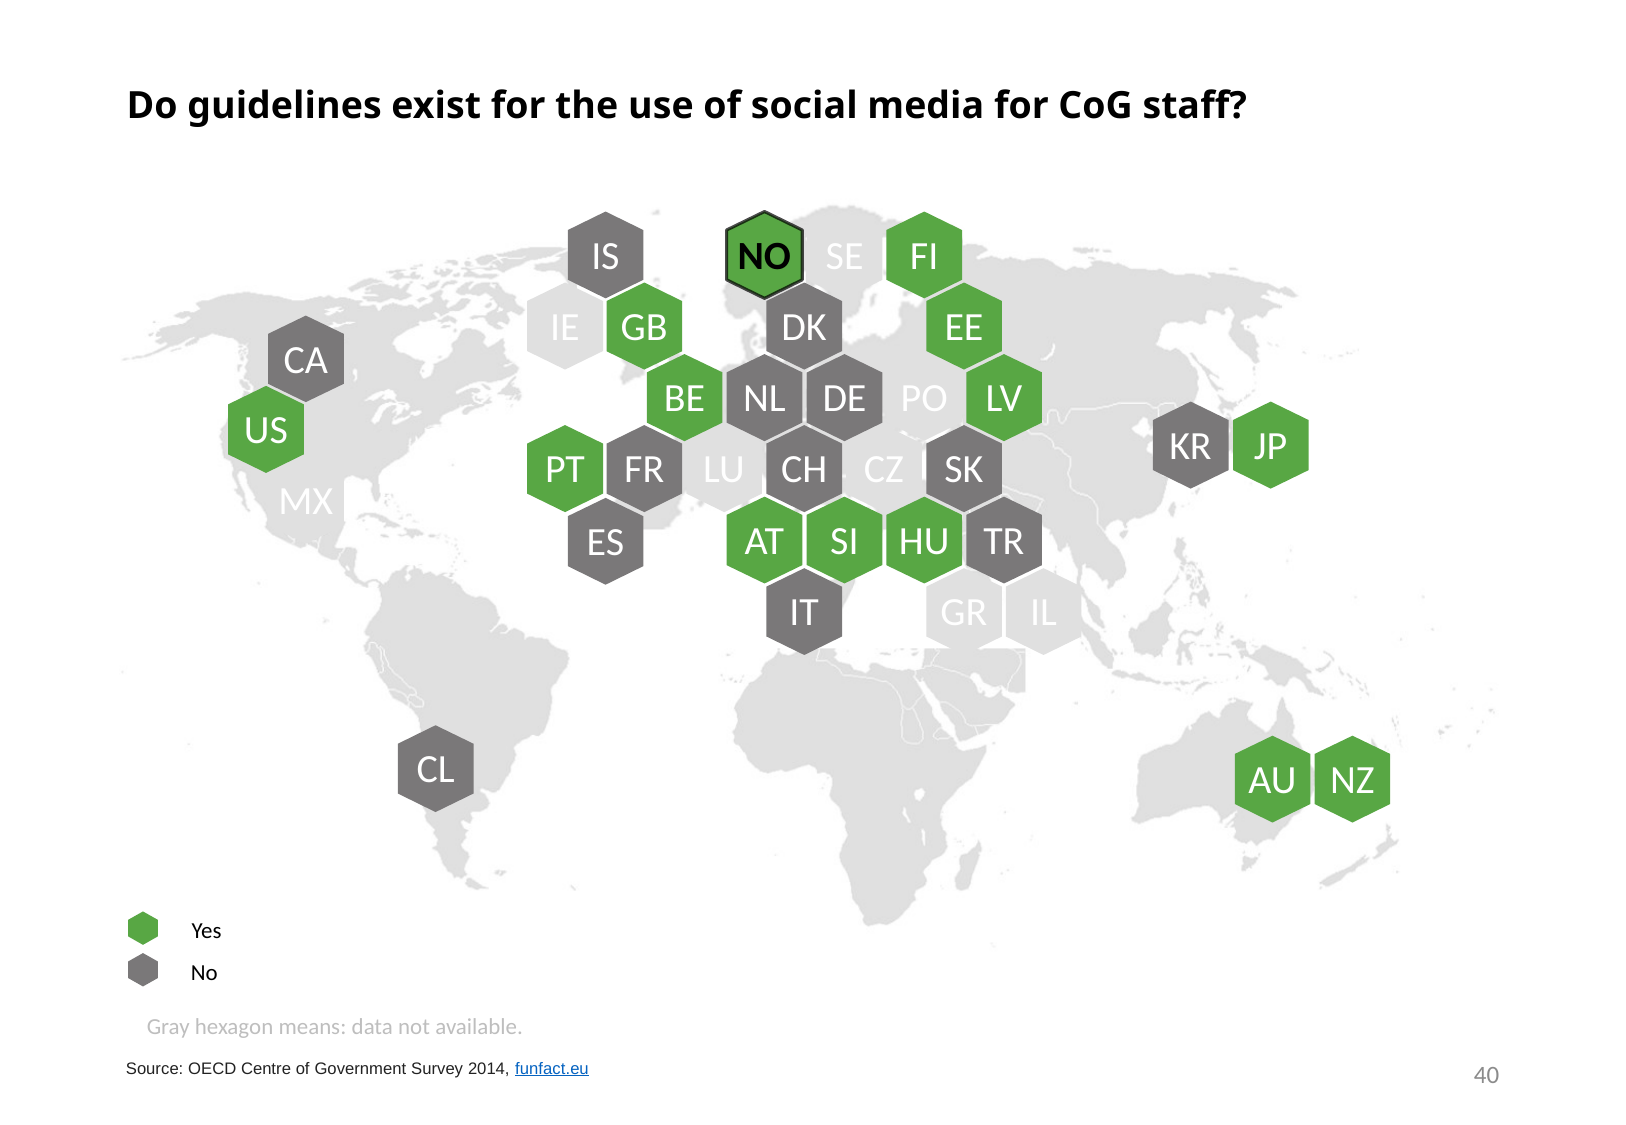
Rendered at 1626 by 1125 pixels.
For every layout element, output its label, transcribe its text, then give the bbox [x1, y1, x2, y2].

slide_number 40 [1450, 1051, 1515, 1096]
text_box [112, 164, 1515, 1029]
title Do guidelines exist for the use of social media for CoG staff? [111, 59, 1514, 154]
